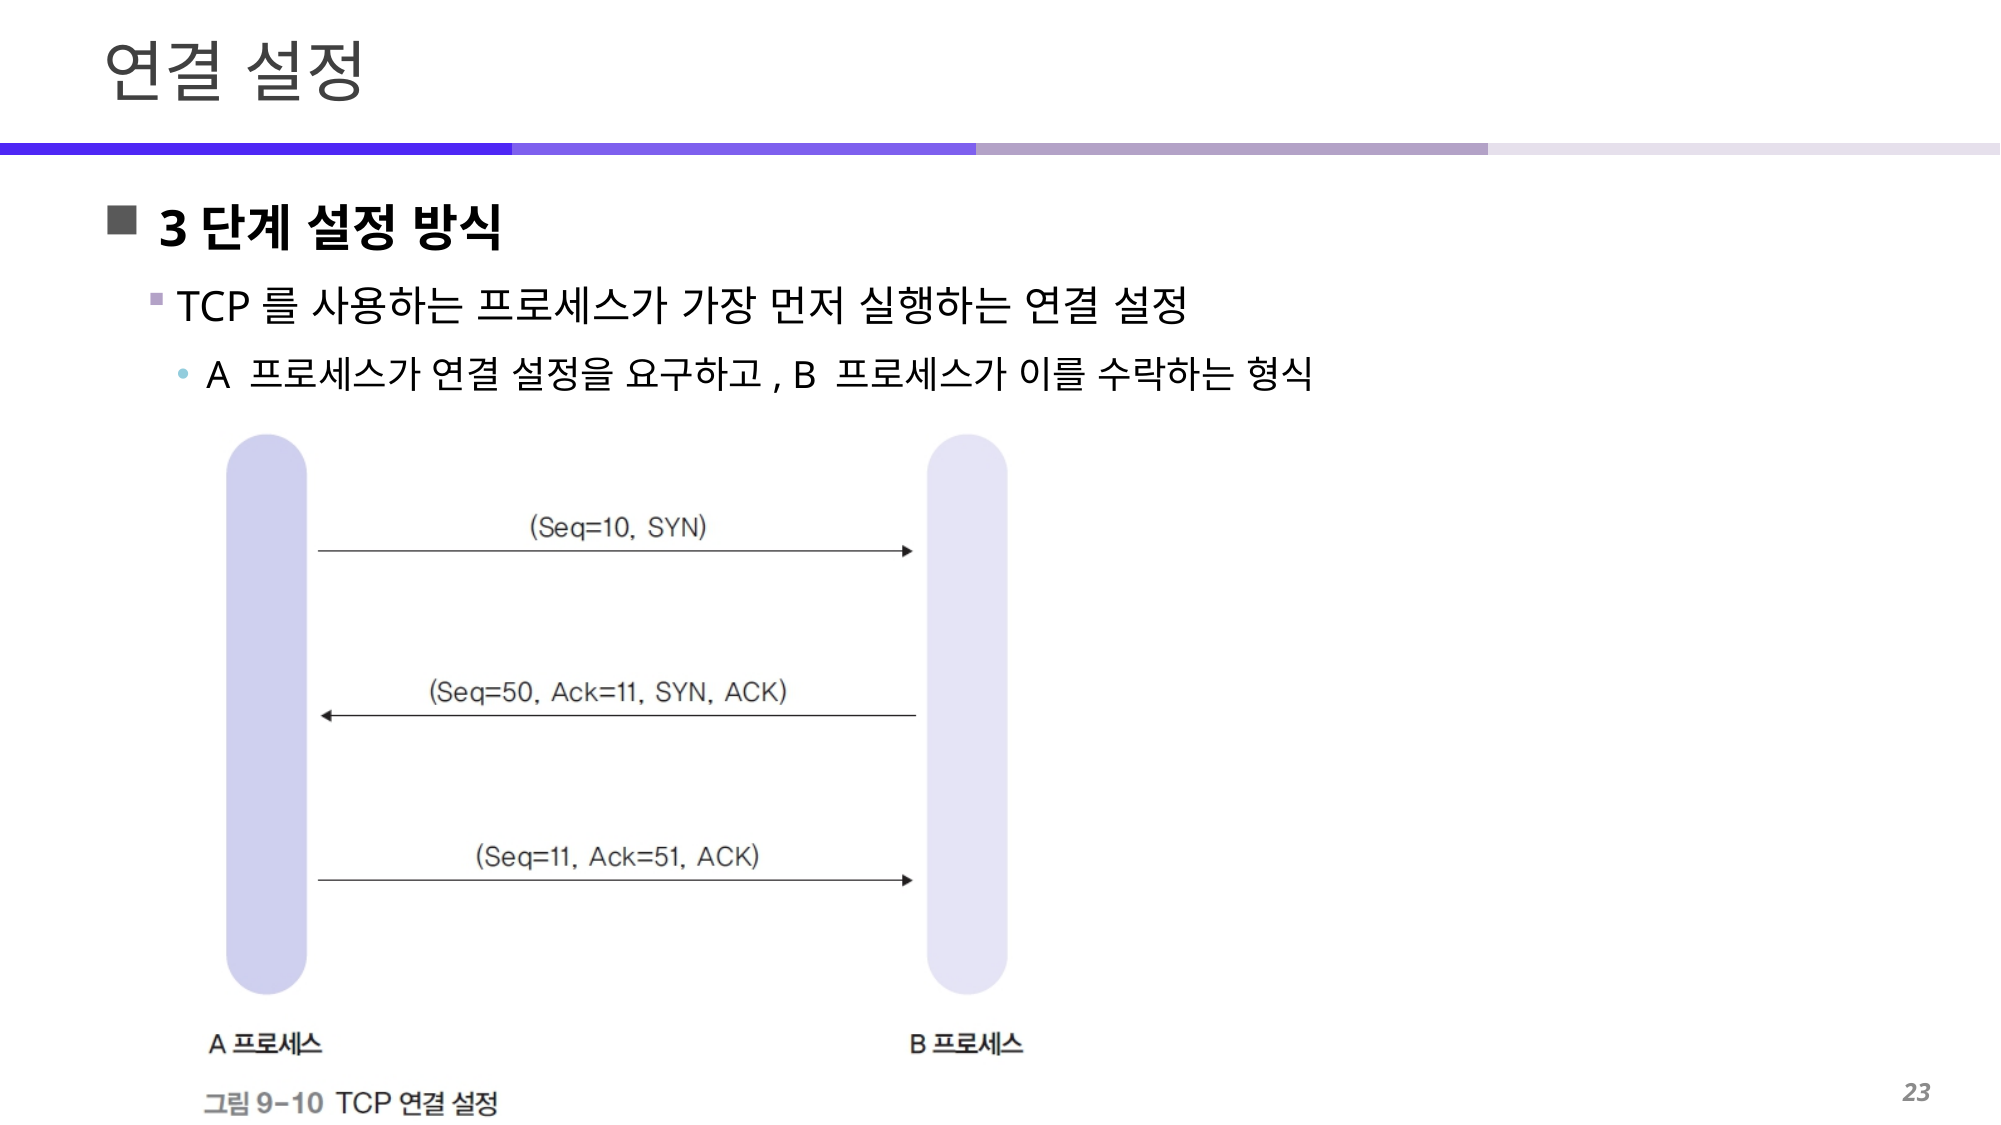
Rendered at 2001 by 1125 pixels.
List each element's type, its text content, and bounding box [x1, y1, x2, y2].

title 연결 설정 [88, 18, 1920, 122]
list 3단계 설정 방식 TCP를 사용하는 프로세스가 가장 먼저 실행하는 연결 설정 A 프로세스가 연결 설정을 요구하고, B 프로세스가 이를 수락하는 형식 [88, 176, 1920, 1083]
picture [199, 431, 1028, 1122]
